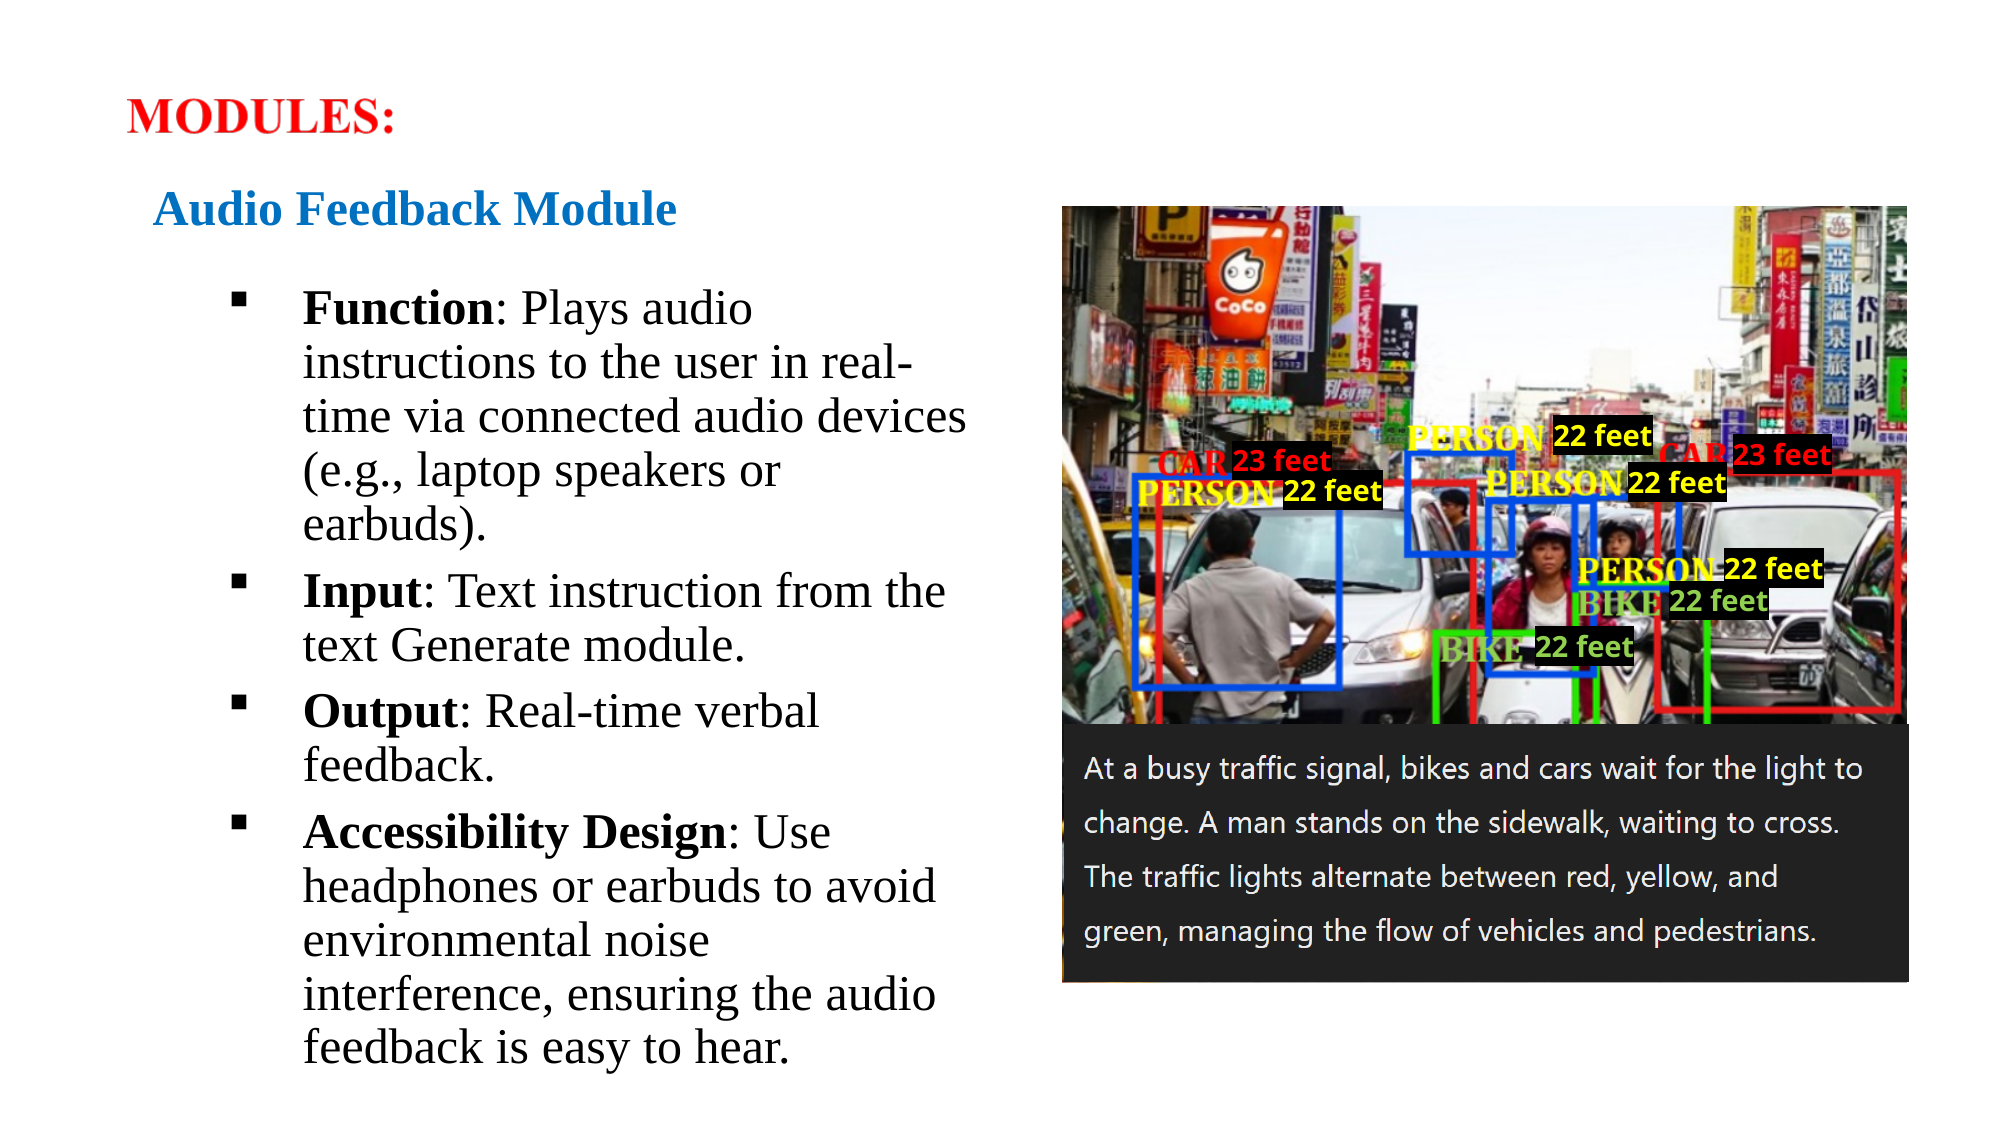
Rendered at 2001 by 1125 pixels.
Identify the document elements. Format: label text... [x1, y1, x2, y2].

list Audio Feedback Module [137, 169, 1017, 245]
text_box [1062, 206, 1909, 984]
picture [96, 69, 427, 175]
list Function: Plays audio instructions to the user in real-time via connected audio devices (e.g., laptop speakers or earbuds). Input: Text instruction from the text Generate module. Output: Real-time verbal feedback. Accessibility Design: Use headphones or earbuds to avoid environmental noise interference, ensuring the audio feedback is easy to hear. [137, 274, 984, 1100]
